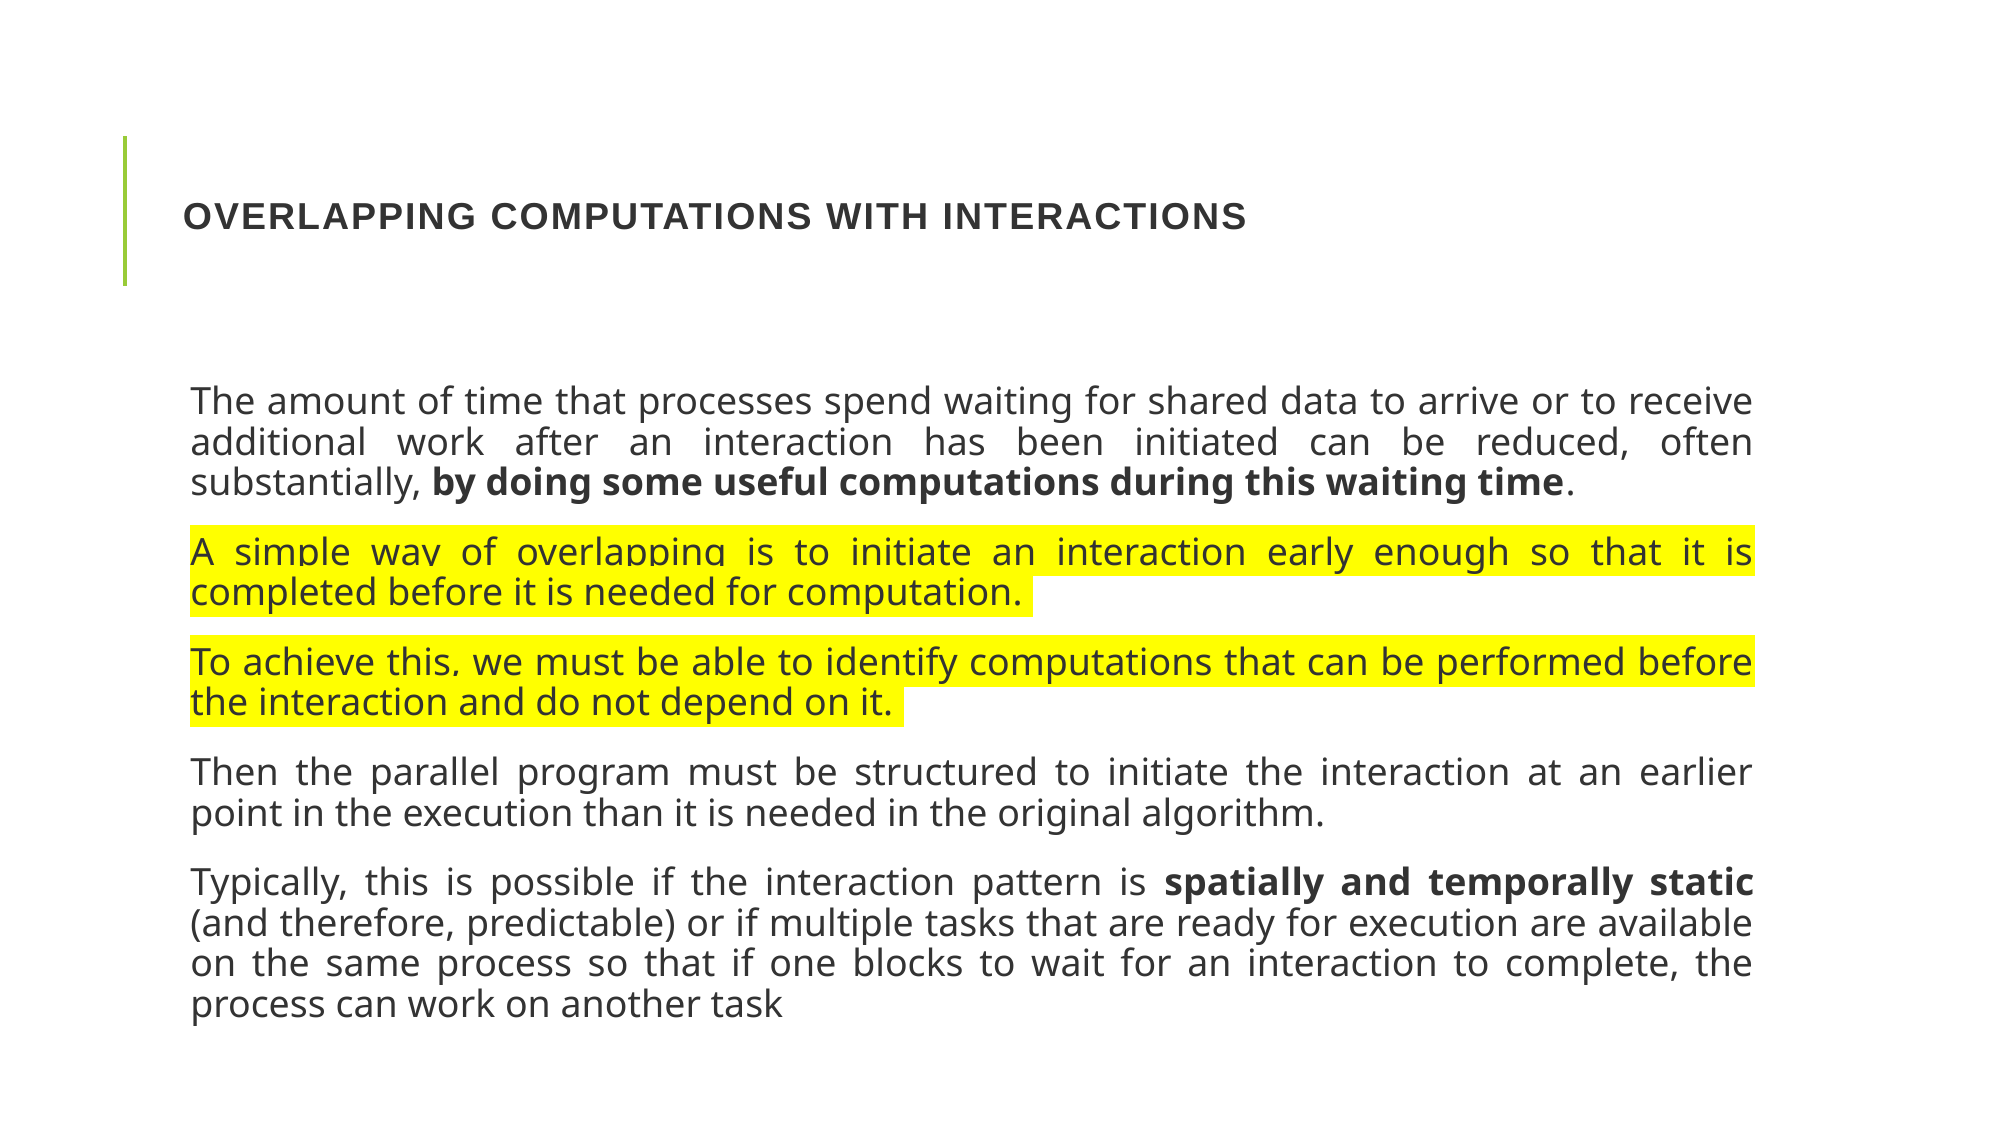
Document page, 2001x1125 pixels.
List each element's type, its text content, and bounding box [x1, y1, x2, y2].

list The amount of time that processes spend waiting for shared data to arrive or to receive additional work after an interaction has been initiated can be reduced, often substantially, by doing some useful computations during this waiting time. A simple way of overlapping is to initiate an interaction early enough so that it is completed before it is needed for computation. To achieve this, we must be able to identify computations that can be performed before the interaction and do not depend on it. Then the parallel program must be structured to initiate the interaction at an earlier point in the execution than it is needed in the original algorithm. Typically, this is possible if the interaction pattern is spatially and temporally static (and therefore, predictable) or if multiple tasks that are ready for execution are available on the same process so that if one blocks to wait for an interaction to complete, the process can work on another task [168, 375, 1763, 1035]
title Overlapping Computations with Interactions [168, 96, 1763, 342]
